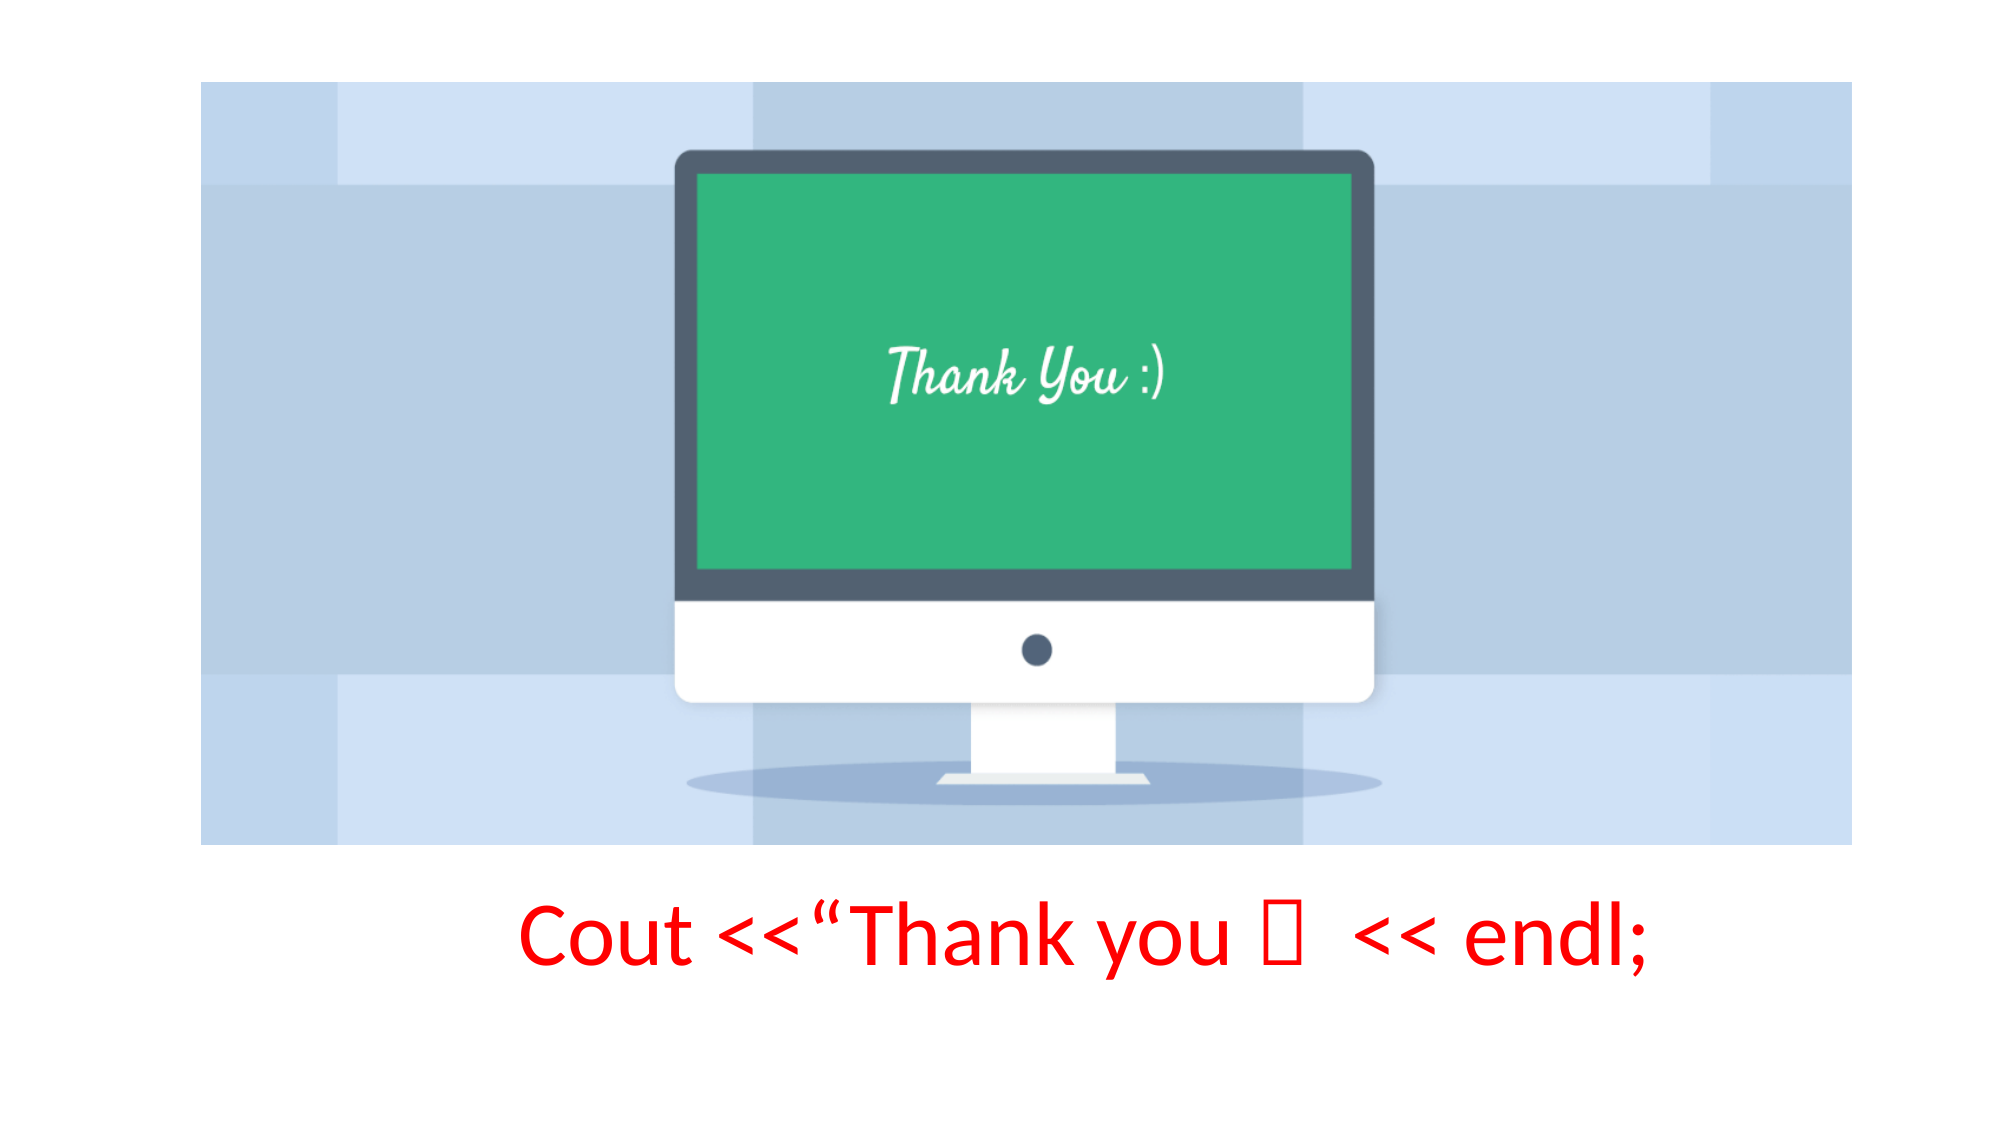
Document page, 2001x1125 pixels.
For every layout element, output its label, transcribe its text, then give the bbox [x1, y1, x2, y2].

text_box Cout <<“Thank you  << endl; [503, 866, 1688, 992]
picture [201, 82, 1852, 845]
